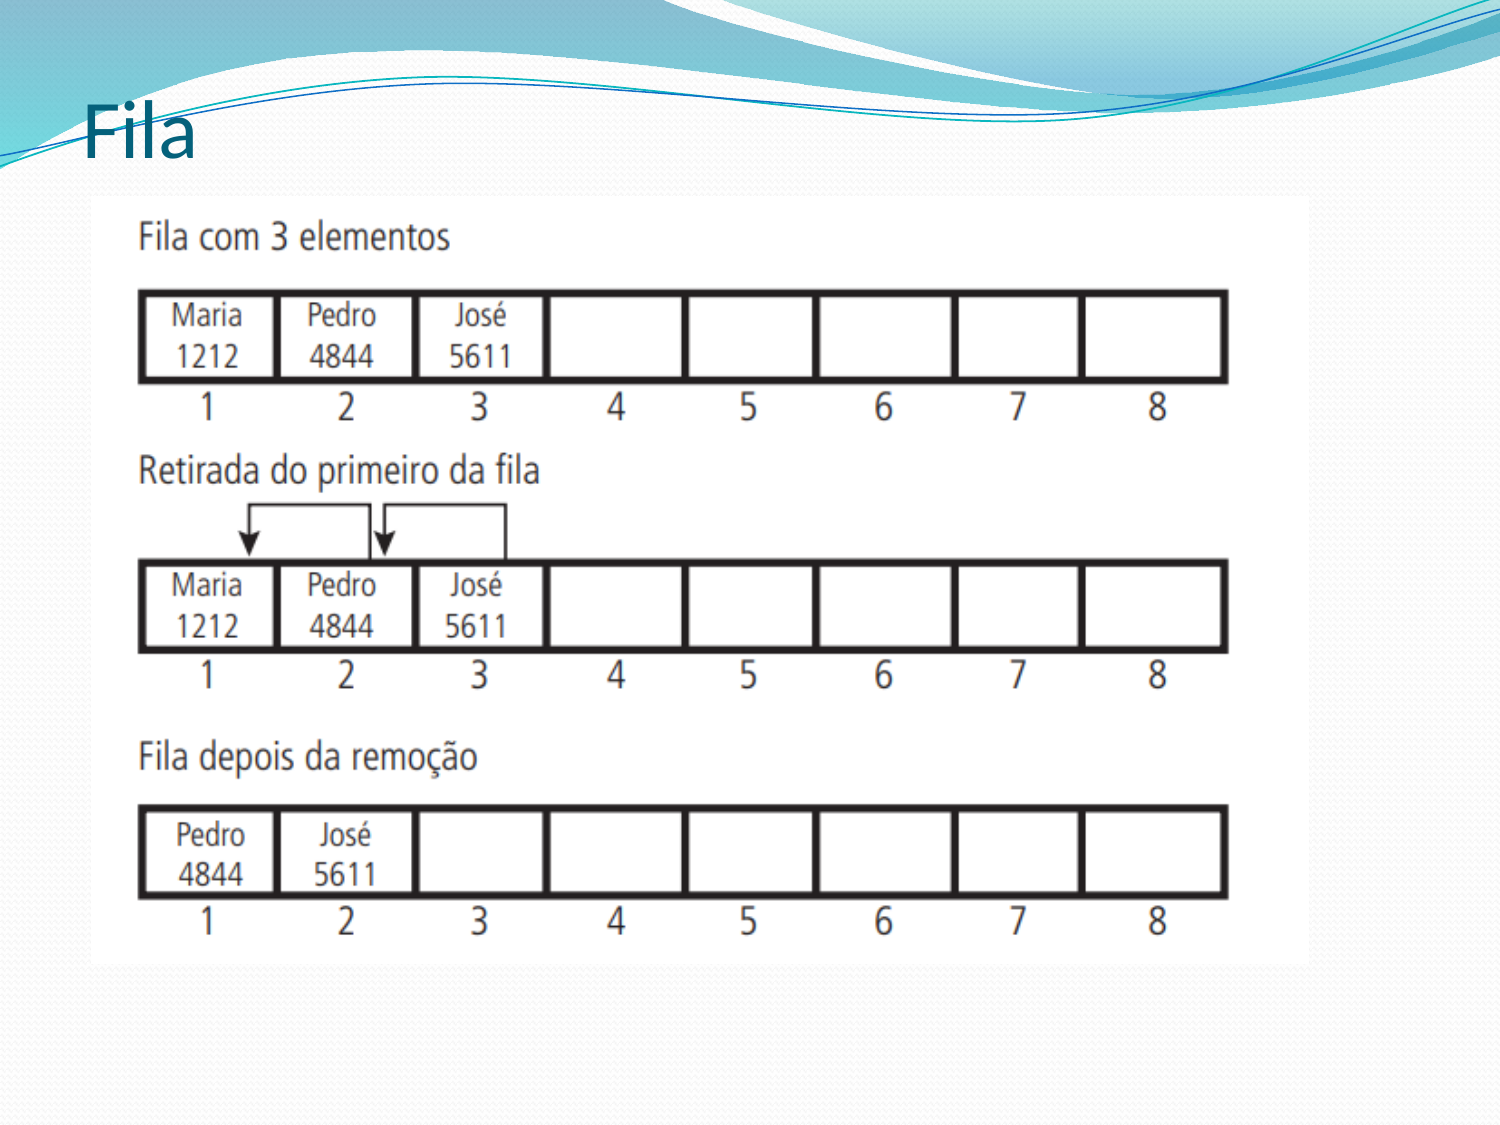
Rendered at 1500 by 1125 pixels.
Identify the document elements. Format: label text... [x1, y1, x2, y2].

picture [91, 196, 1309, 965]
title Fila [82, 35, 1432, 176]
